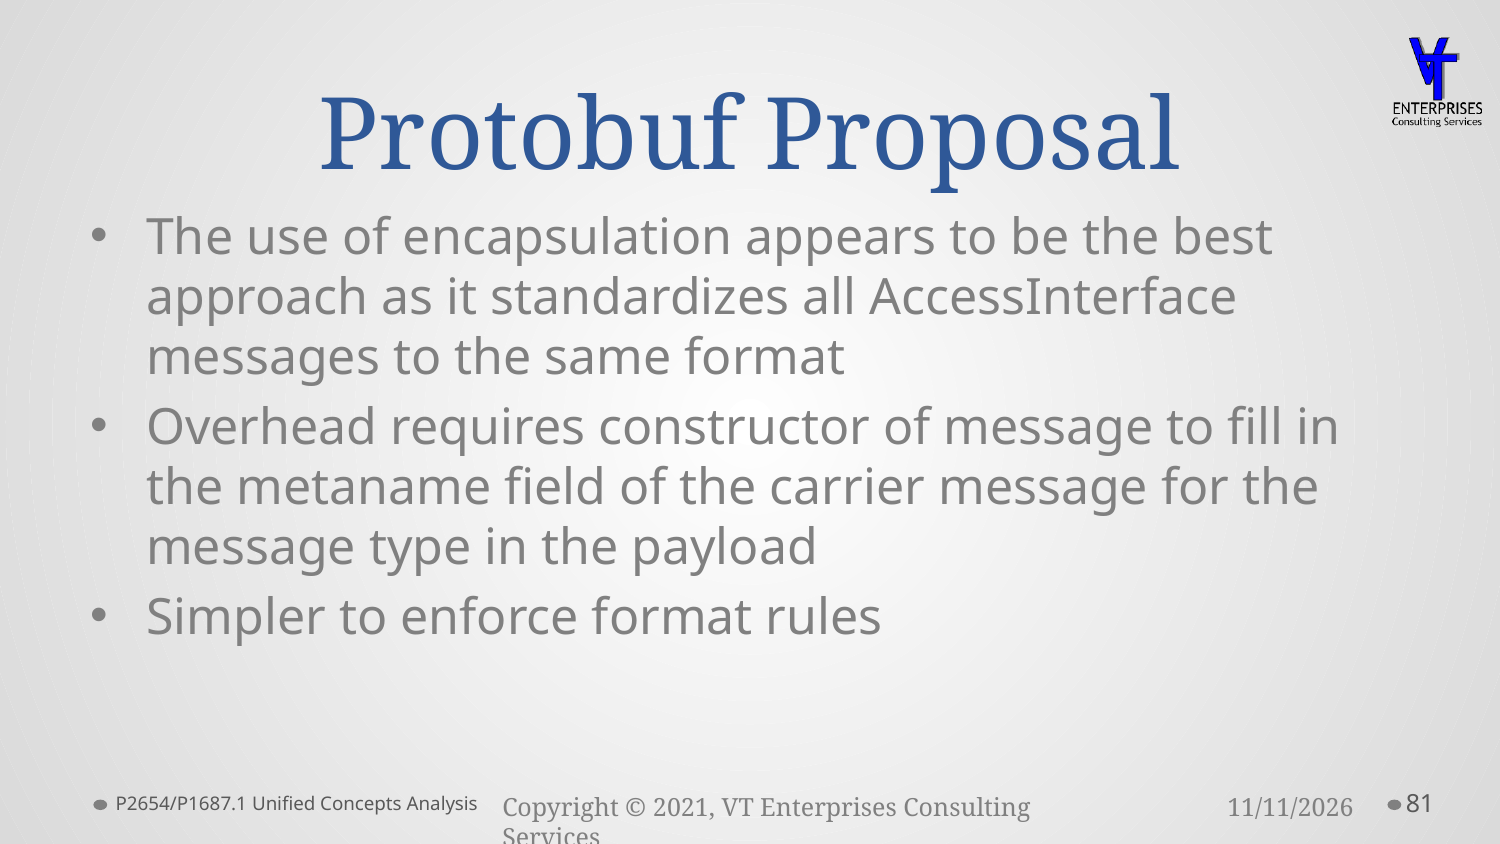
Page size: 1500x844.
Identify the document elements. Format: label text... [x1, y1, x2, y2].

picture [1425, 37, 1482, 127]
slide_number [1212, 784, 1387, 827]
footer P2654/P1687.1 Unified Concepts Analysis [108, 782, 550, 827]
slide_number 81 [1401, 782, 1494, 827]
title Protobuf Proposal [75, 0, 1425, 196]
list The use of encapsulation appears to be the best approach as it standardizes all AccessInterface messages to the same format Overhead requires constructor of message to fill in the metaname field of the carrier message for the message type in the payload Simpler to enforce format rules [75, 196, 1425, 754]
